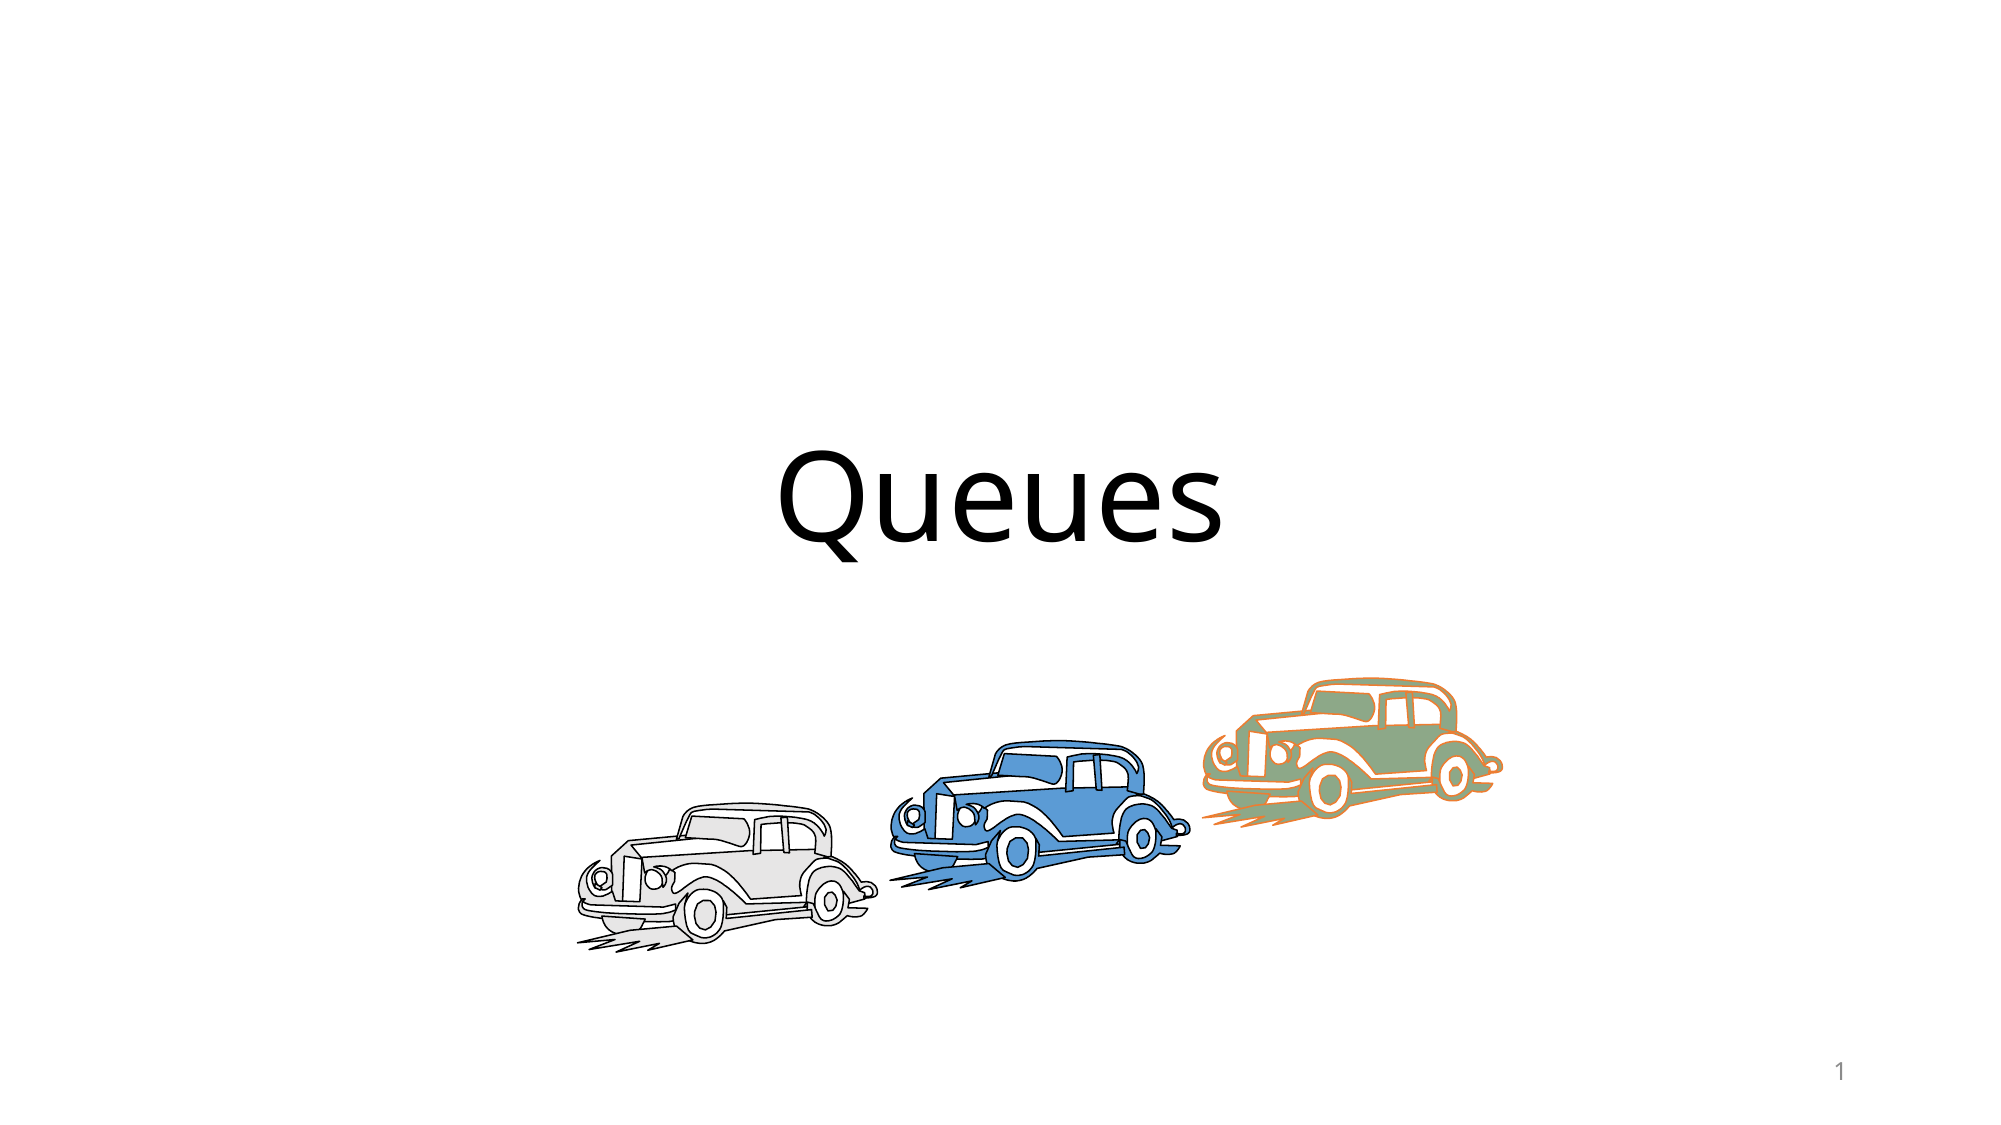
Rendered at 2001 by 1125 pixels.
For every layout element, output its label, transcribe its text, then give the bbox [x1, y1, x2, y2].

slide_number 1 [1412, 1042, 1863, 1103]
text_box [577, 803, 878, 953]
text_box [1202, 678, 1503, 827]
title Queues [249, 184, 1750, 576]
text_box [889, 740, 1190, 890]
